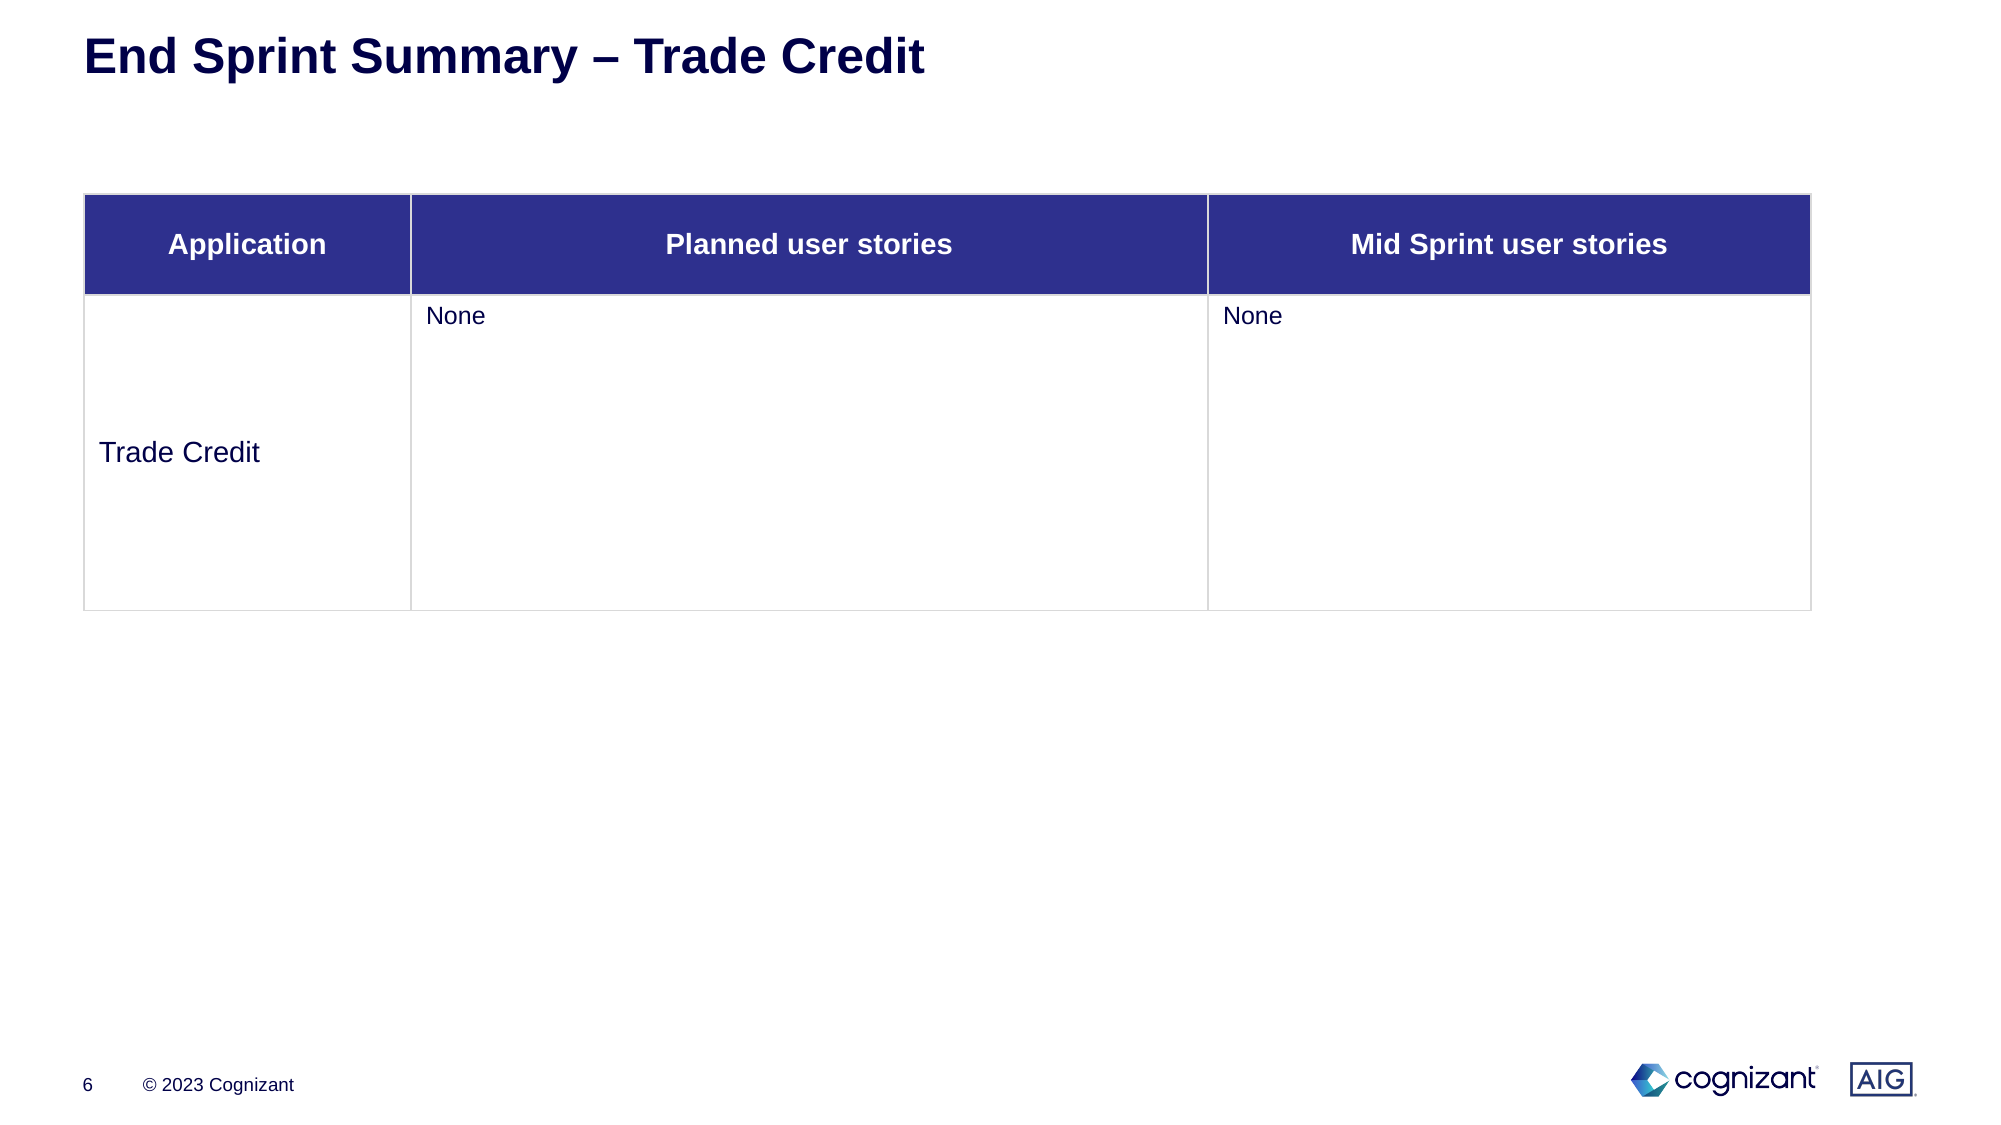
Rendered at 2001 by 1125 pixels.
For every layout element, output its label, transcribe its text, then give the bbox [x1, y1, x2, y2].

title End Sprint Summary – Trade Credit [83, 23, 1917, 89]
table_cell Trade Credit [85, 296, 410, 610]
picture [1614, 1047, 1832, 1113]
table_header Mid Sprint user stories [1209, 195, 1810, 294]
picture [1850, 1062, 1917, 1097]
table_header Application [85, 195, 410, 294]
table_header Planned user stories [412, 195, 1207, 294]
table_cell None [1209, 296, 1810, 610]
table_cell None [412, 296, 1207, 610]
